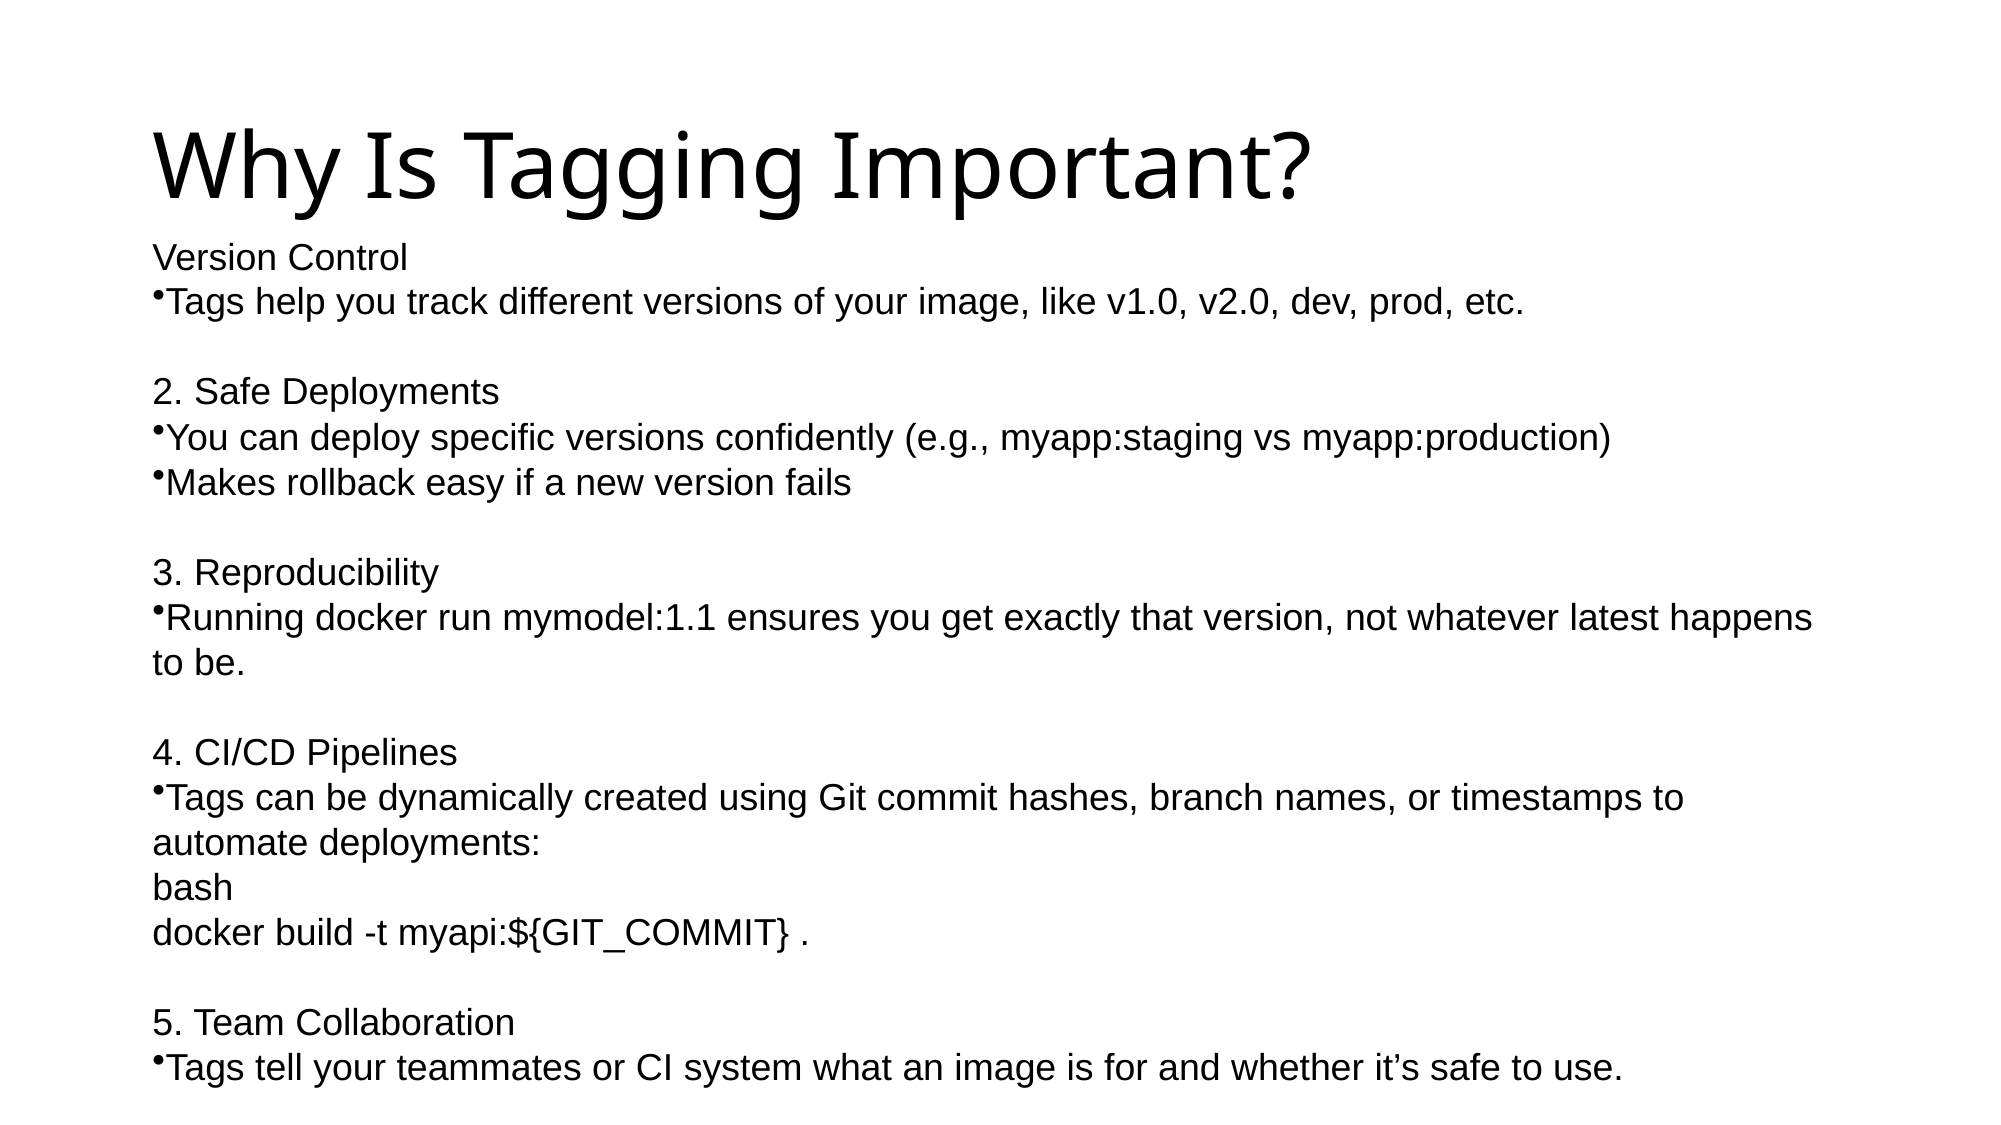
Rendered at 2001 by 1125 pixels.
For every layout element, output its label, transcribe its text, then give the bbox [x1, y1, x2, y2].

list Version Control Tags help you track different versions of your image, like v1.0, v2.0, dev, prod, etc. 2. Safe Deployments You can deploy specific versions confidently (e.g., myapp:staging vs myapp:production) Makes rollback easy if a new version fails 3. Reproducibility Running docker run mymodel:1.1 ensures you get exactly that version, not whatever latest happens to be. 4. CI/CD Pipelines Tags can be dynamically created using Git commit hashes, branch names, or timestamps to automate deployments: bash docker build -t myapi:${GIT_COMMIT} . 5. Team Collaboration Tags tell your teammates or CI system what an image is for and whether it’s safe to use. [137, 224, 1863, 1125]
title Why Is Tagging Important? [137, 59, 1863, 224]
